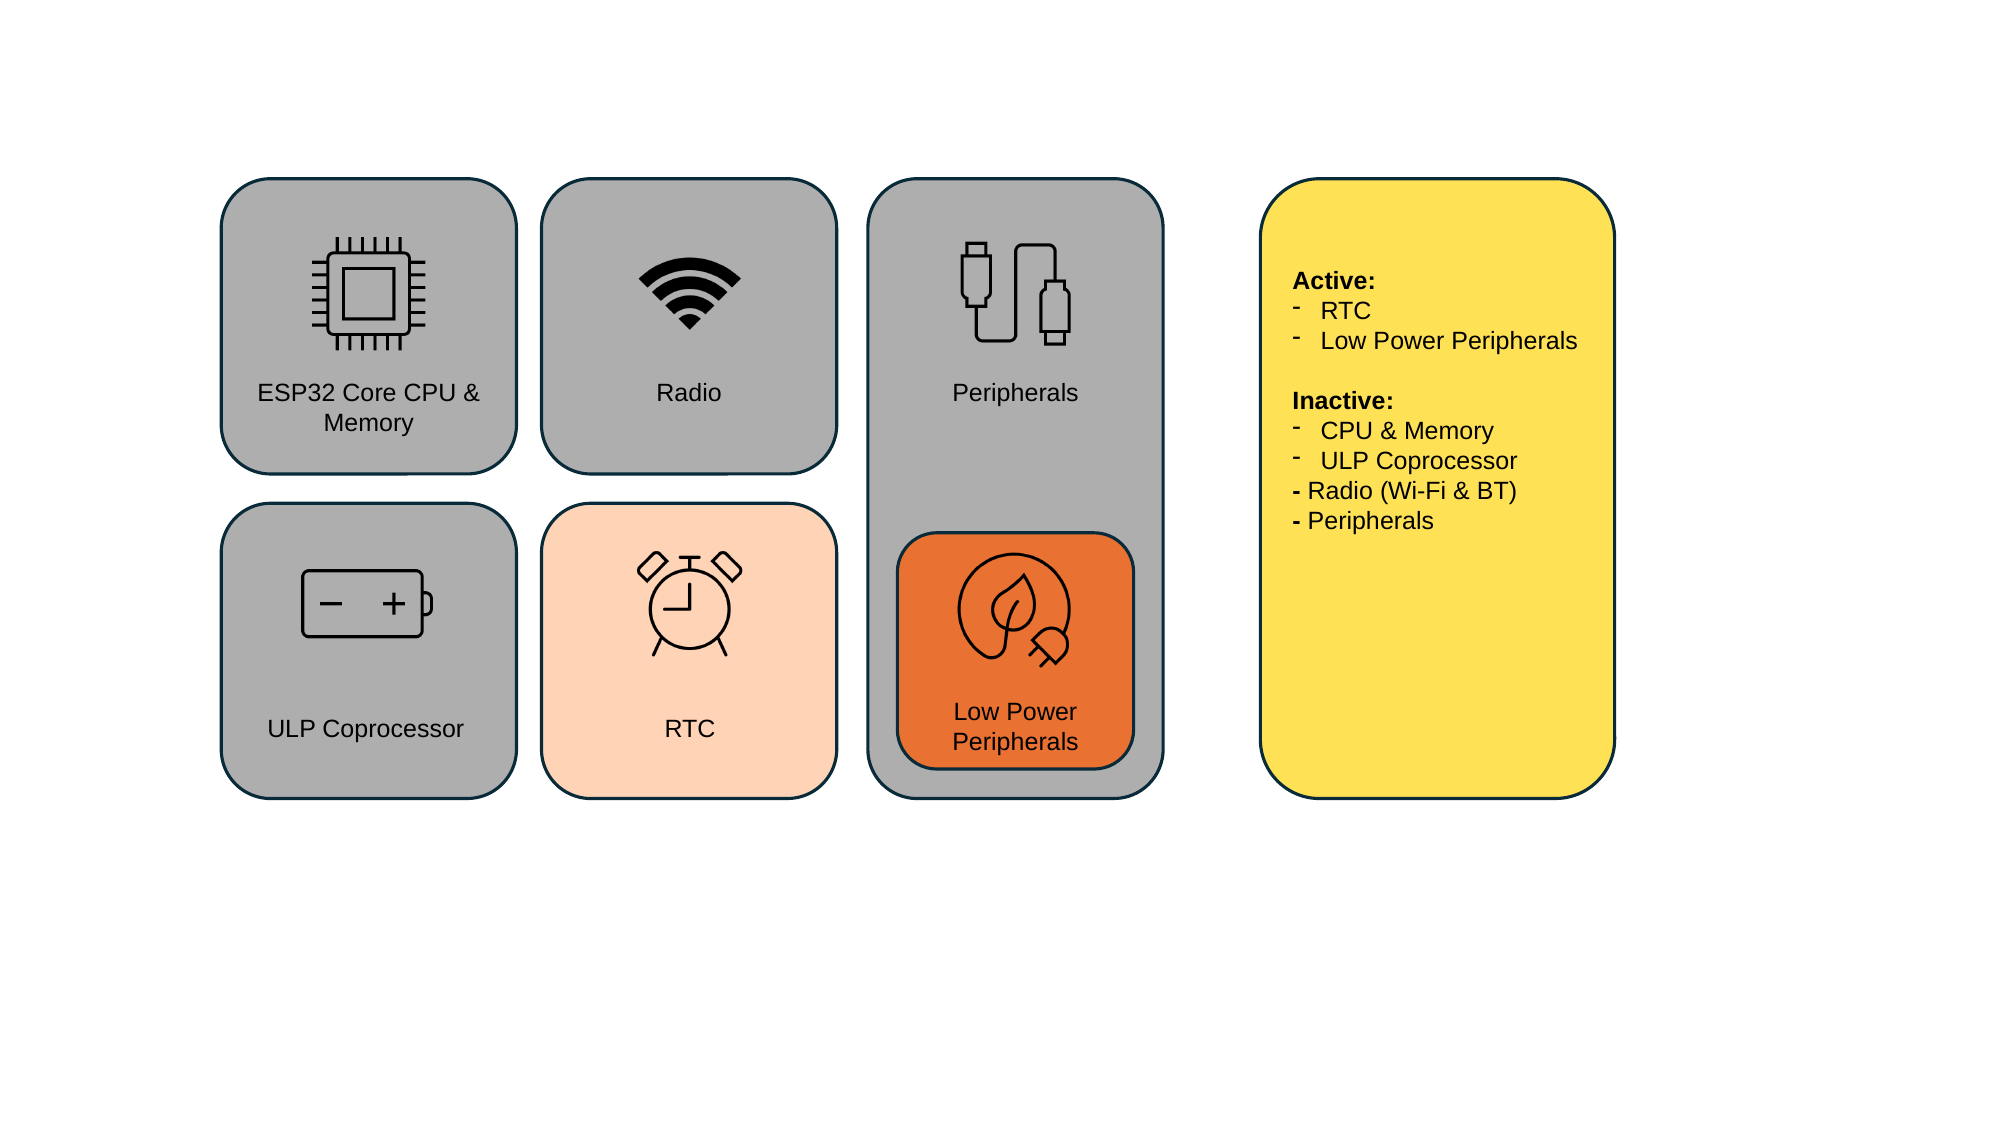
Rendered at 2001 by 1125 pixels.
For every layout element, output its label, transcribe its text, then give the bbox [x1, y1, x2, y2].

picture [613, 528, 765, 680]
picture [939, 218, 1091, 370]
text_box Peripherals [885, 368, 1146, 414]
picture [613, 218, 765, 370]
text_box ESP32 Core CPU & Memory [238, 368, 500, 444]
text_box RTC [559, 705, 821, 750]
text_box [539, 177, 839, 476]
text_box [1258, 177, 1617, 801]
picture [293, 218, 445, 370]
text_box [219, 177, 519, 476]
text_box Low Power Peripherals [885, 688, 1146, 763]
text_box Active: RTC Low Power Peripherals Inactive: CPU & Memory ULP Coprocessor - Radio (Wi-Fi & BT) - Peripherals [1277, 257, 1618, 542]
text_box ULP Coprocessor [235, 705, 497, 750]
text_box [539, 501, 839, 801]
text_box [913, 763, 1118, 771]
text_box Radio [558, 368, 820, 414]
picture [939, 532, 1091, 684]
picture [293, 528, 445, 680]
text_box [219, 501, 519, 801]
text_box [895, 531, 1136, 688]
text_box [866, 177, 1165, 801]
